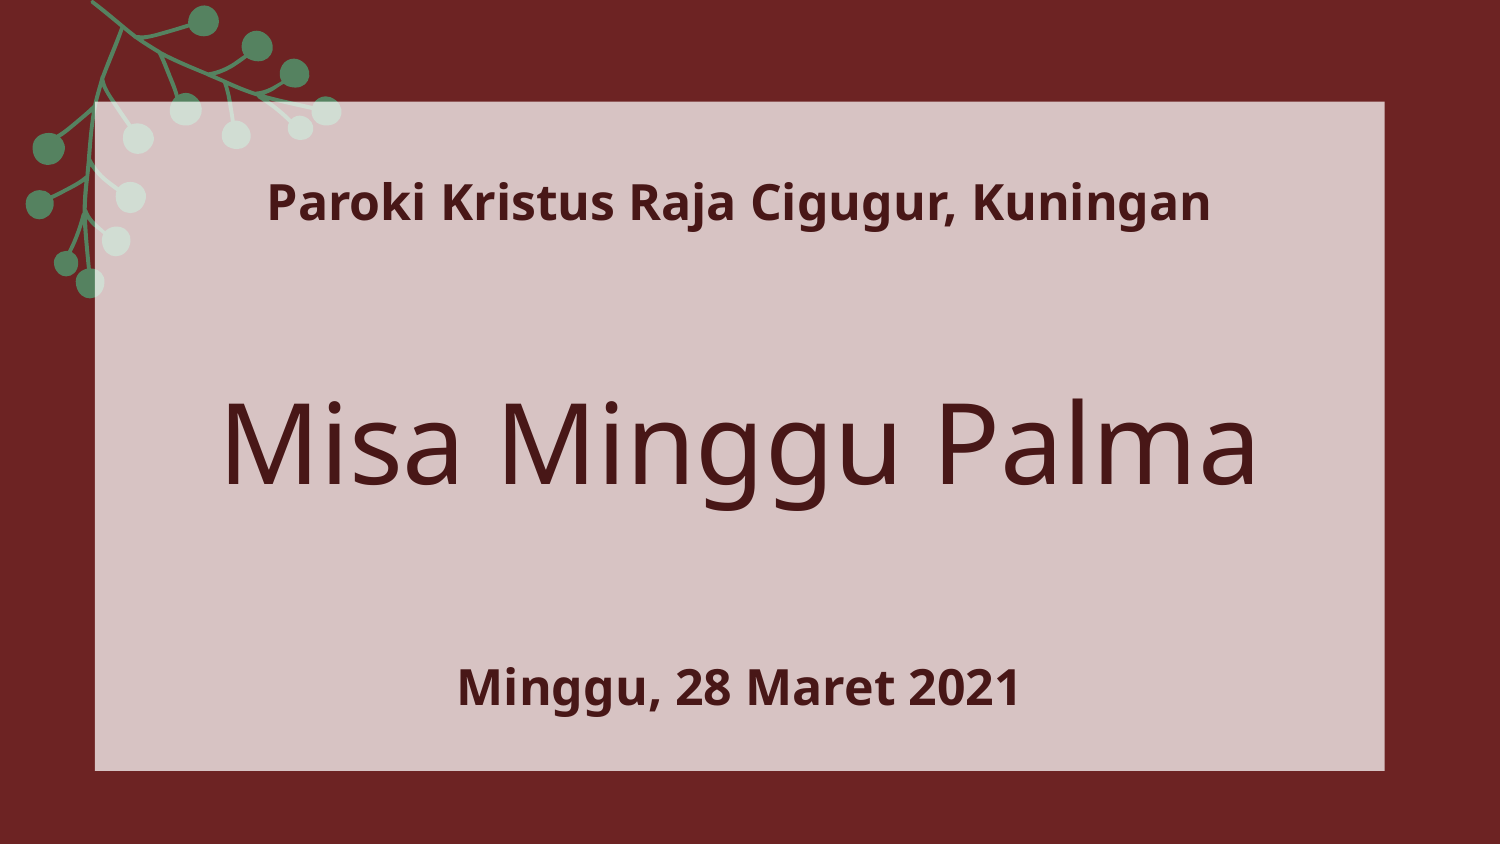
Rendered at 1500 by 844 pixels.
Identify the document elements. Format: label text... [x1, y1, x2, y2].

text_box [93, 99, 1387, 773]
subtitle Minggu, 28 Maret 2021 [383, 641, 1097, 731]
text_box Paroki Kristus Raja Cigugur, Kuningan [240, 155, 1240, 246]
title Misa Minggu Palma [192, 249, 1288, 630]
